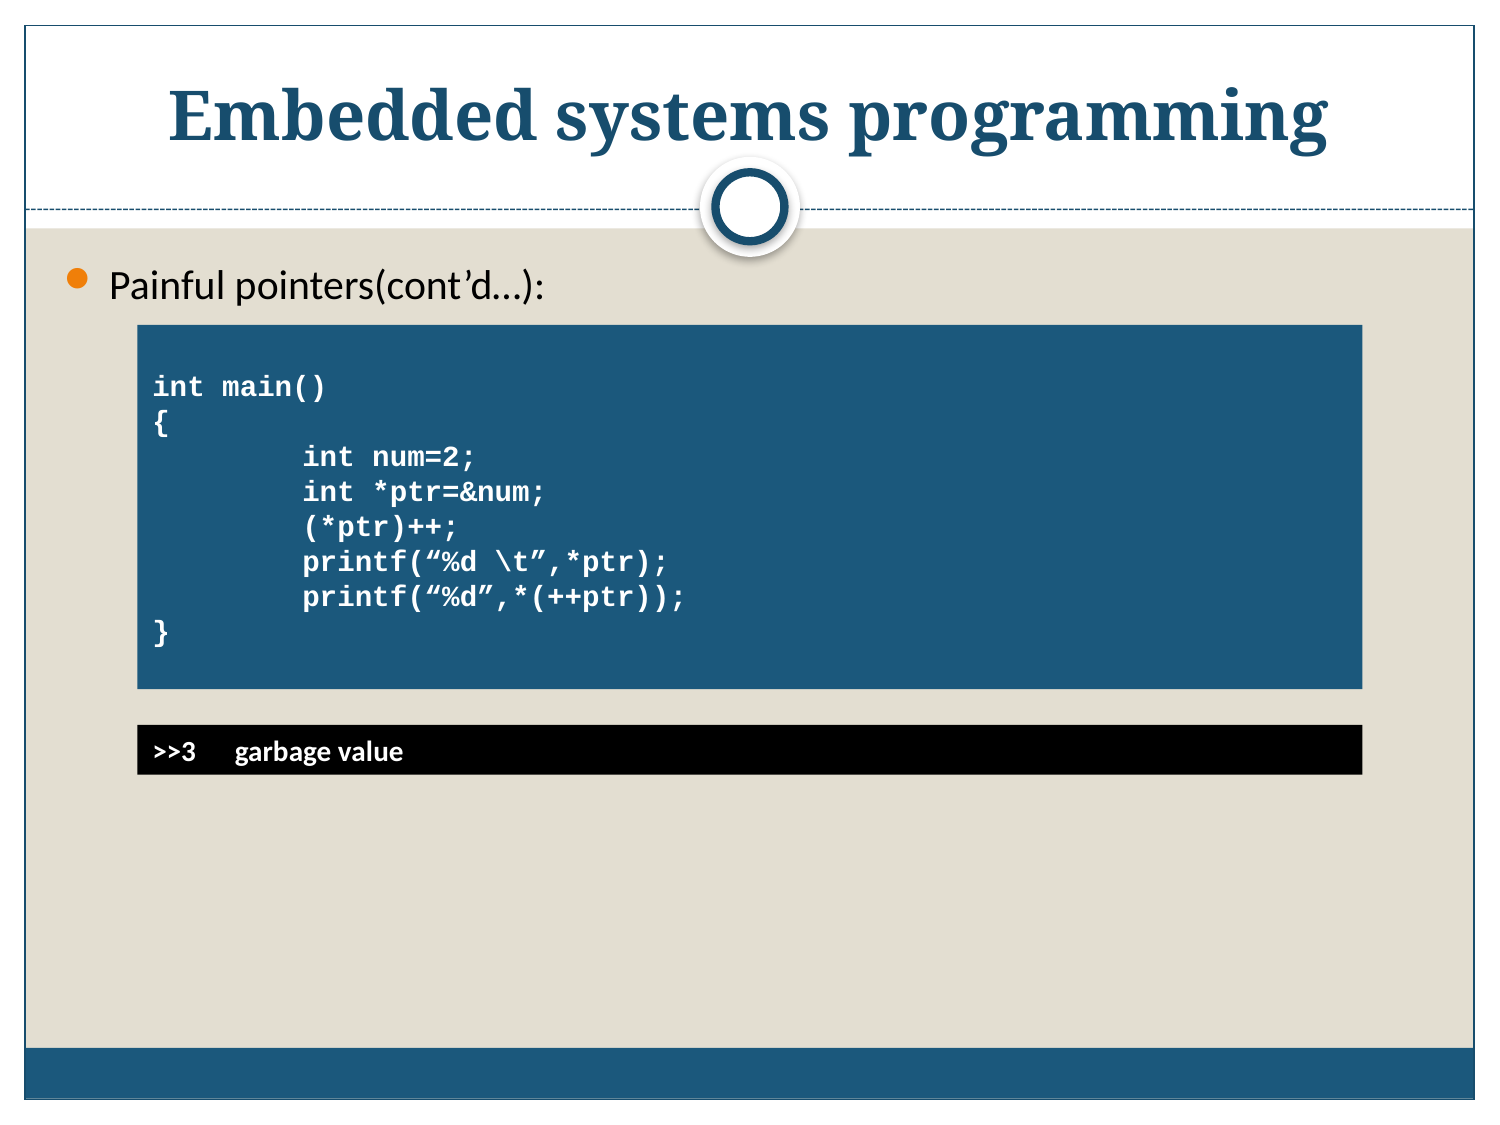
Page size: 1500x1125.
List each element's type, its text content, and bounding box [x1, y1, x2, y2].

list Painful pointers(cont’d…): [49, 250, 1445, 1001]
text_box int main() { int num=2; int *ptr=&num; (*ptr)++; printf(“%d \t”,*ptr); printf(“%d”,*(++ptr)); } [137, 324, 1363, 690]
text_box >>3 garbage value [137, 724, 1363, 775]
title Embedded systems programming [49, 37, 1450, 162]
